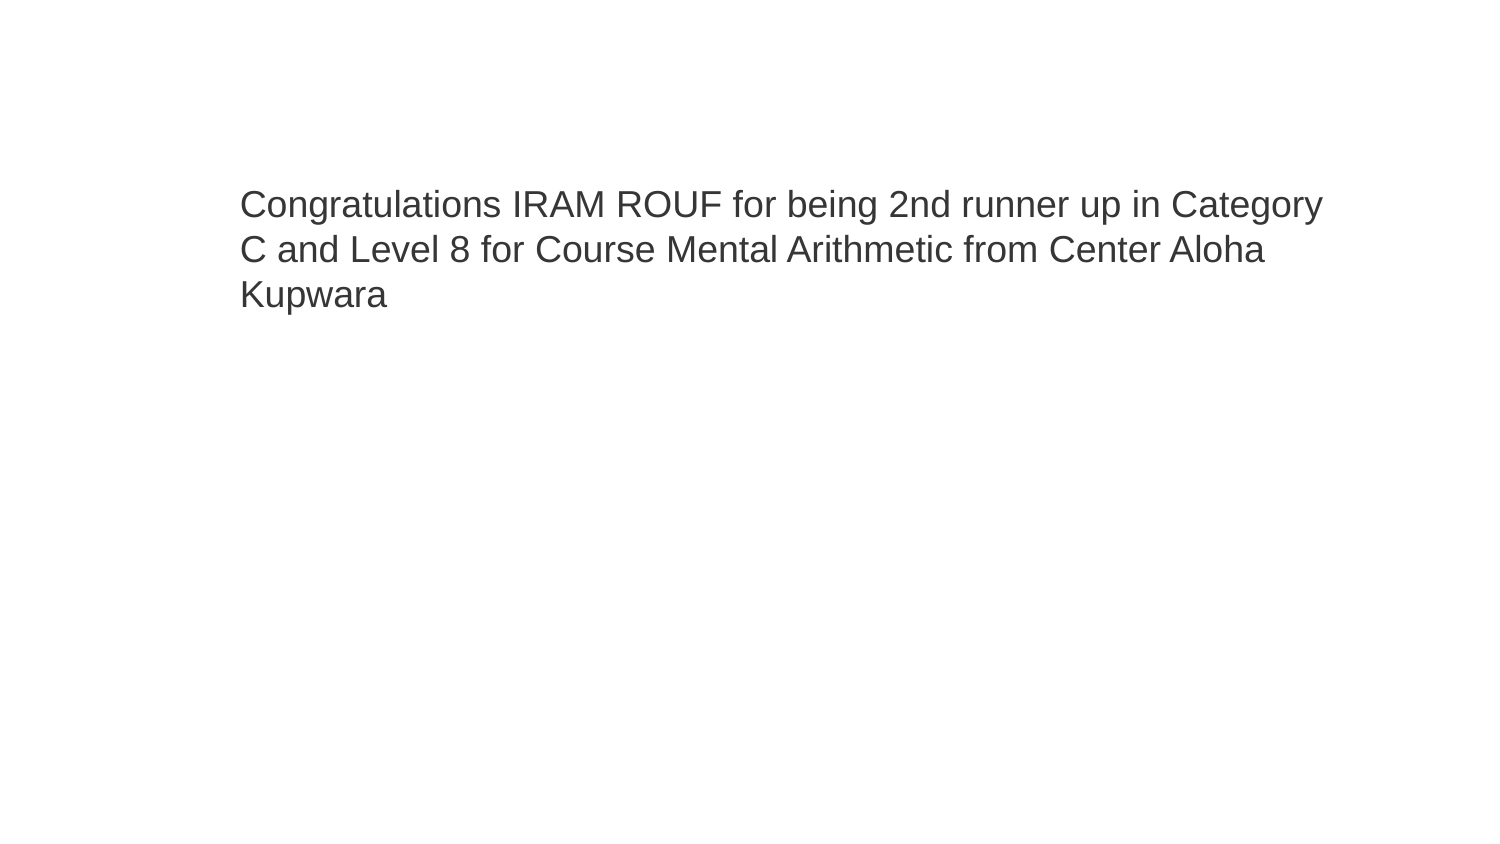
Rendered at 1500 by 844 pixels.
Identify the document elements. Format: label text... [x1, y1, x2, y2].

text_box Congratulations IRAM ROUF for being 2nd runner up in Category C and Level 8 for Course Mental Arithmetic from Center Aloha Kupwara [224, 224, 1350, 270]
